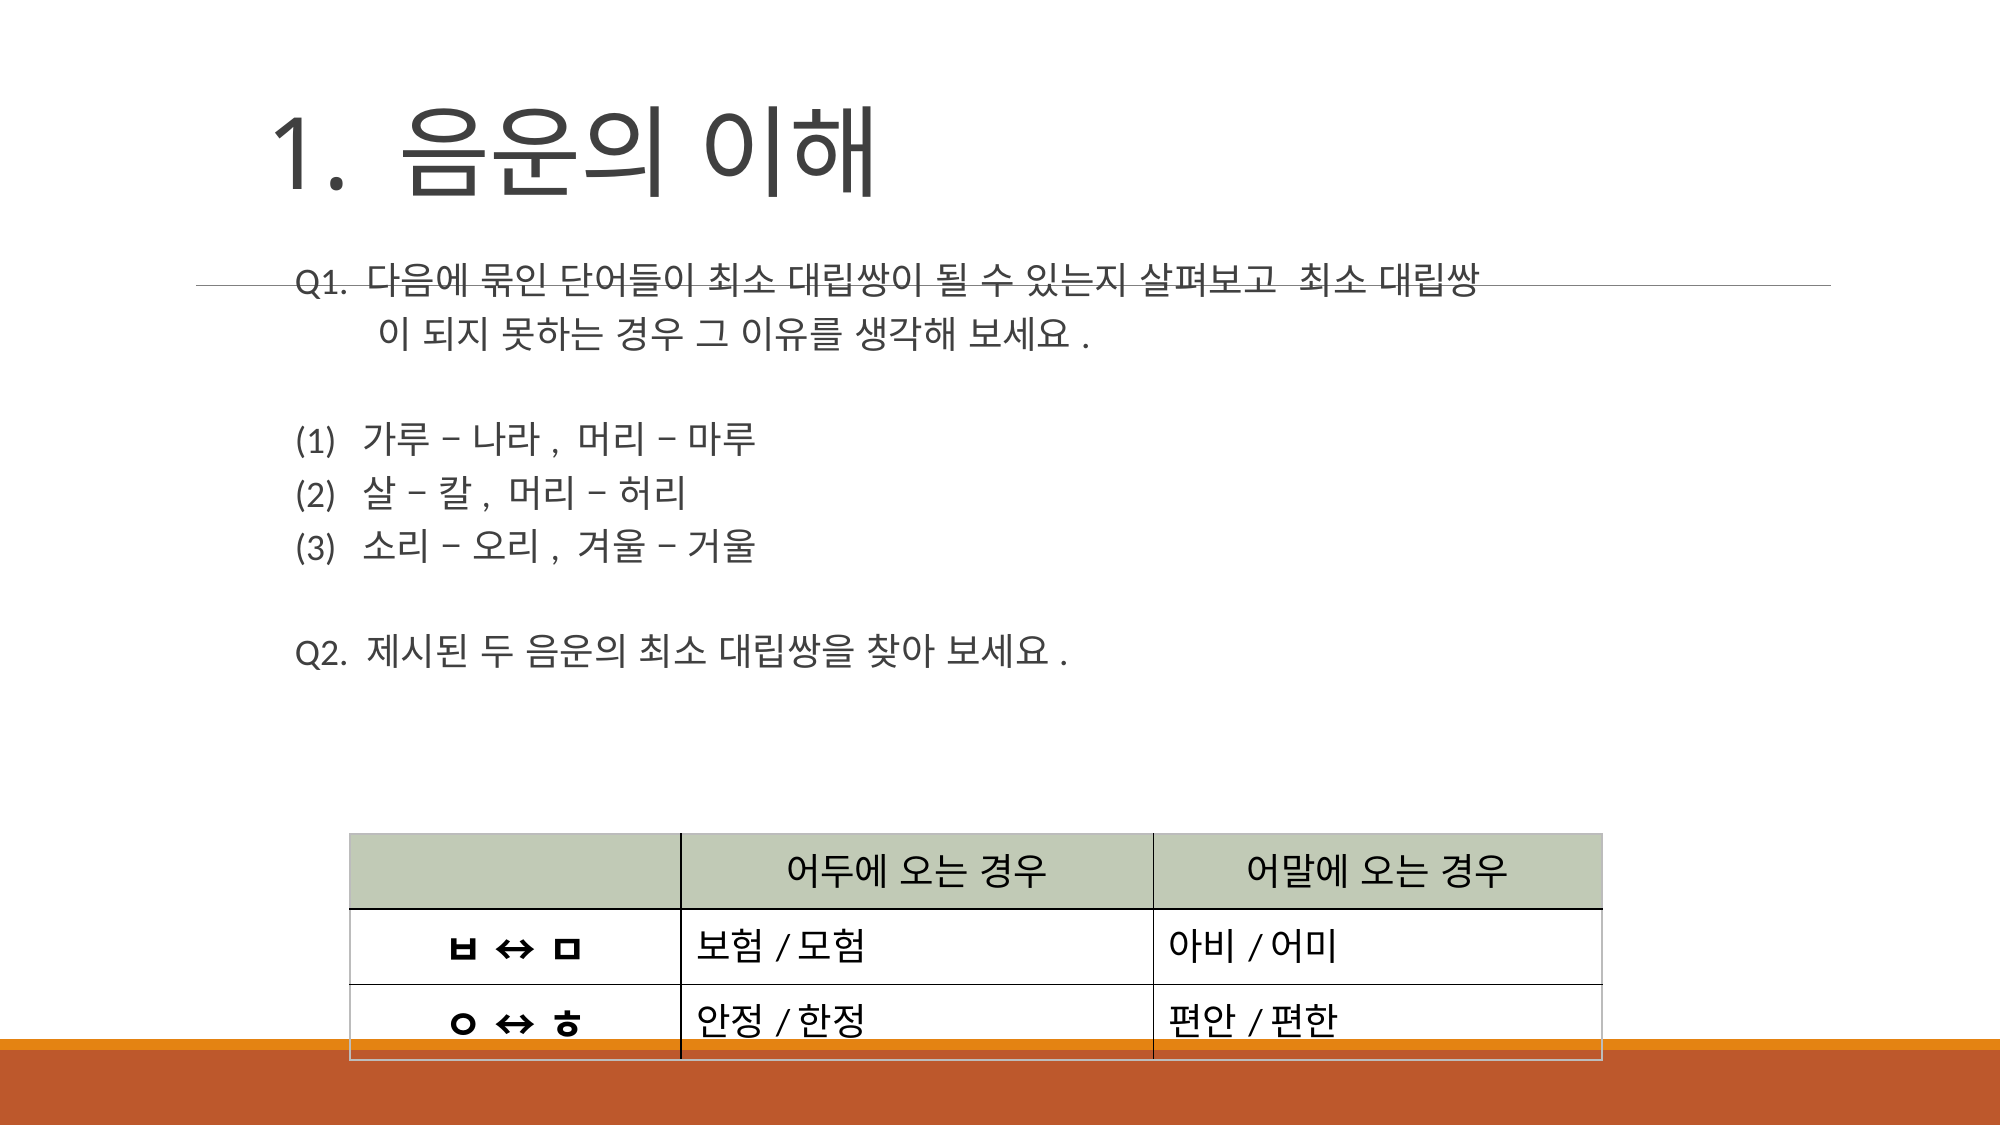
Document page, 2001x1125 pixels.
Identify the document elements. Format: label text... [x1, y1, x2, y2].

table_cell 아비/어미 [1154, 910, 1601, 984]
list Q1. 다음에 묶인 단어들이 최소 대립쌍이 될 수 있는지 살펴보고 최소 대립쌍 이 되지 못하는 경우 그 이유를 생각해 보세요. (1) 가루 – 나라, 머리 – 마루 (2) 살 – 칼, 머리 – 허리 (3) 소리 – 오리, 겨울 – 거울 Q2. 제시된 두 음운의 최소 대립쌍을 찾아 보세요. [249, 196, 1750, 1059]
title 1. 음운의 이해 [251, 54, 1602, 196]
table_cell 안정/한정 [682, 985, 1153, 1059]
table_cell 편안/편한 [1154, 985, 1601, 1059]
table_header 어두에 오는 경우 [682, 835, 1153, 908]
table_cell ㅇ ↔ ㅎ [351, 985, 680, 1059]
table_cell ㅂ ↔ ㅁ [351, 910, 680, 984]
table_header [351, 835, 680, 908]
table_header 어말에 오는 경우 [1154, 835, 1601, 908]
table_cell 보험/모험 [682, 910, 1153, 984]
